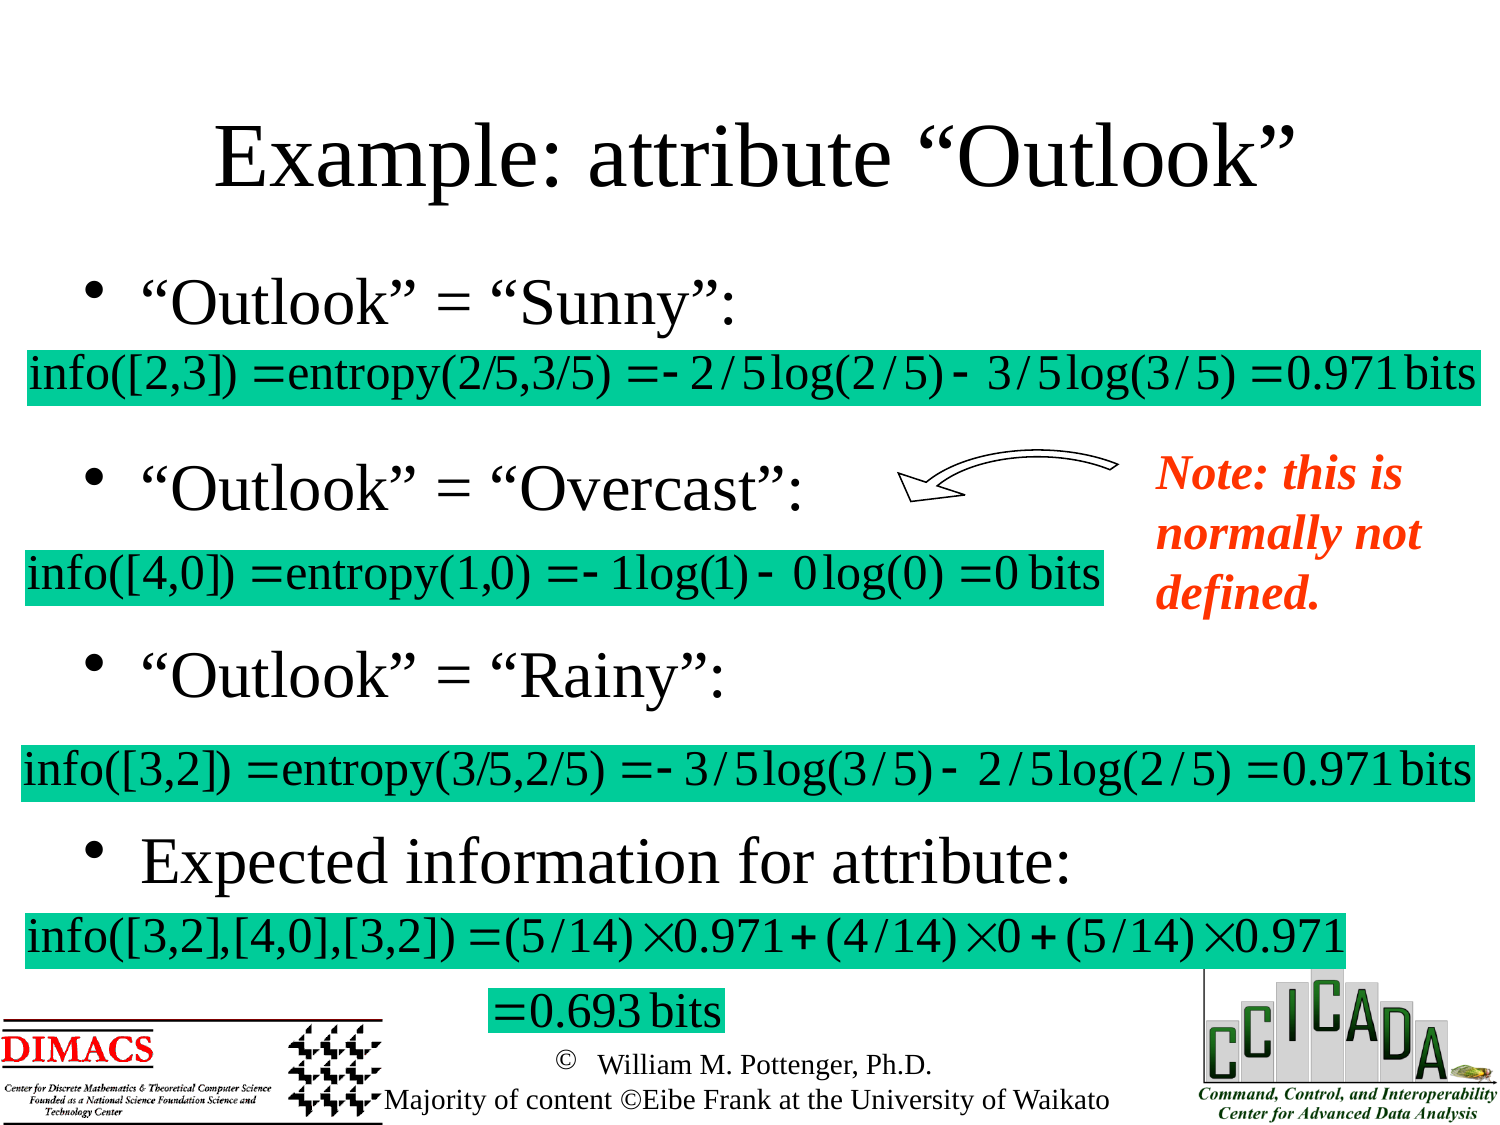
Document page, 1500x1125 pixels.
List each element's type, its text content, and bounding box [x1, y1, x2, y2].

text_box [898, 449, 1118, 502]
text_box Example: attribute “Outlook” [68, 62, 1469, 238]
text_box “Outlook” = “Sunny”: “Outlook” = “Overcast”: “Outlook” = “Rainy”: Expected information for attribute: [68, 249, 1469, 348]
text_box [24, 549, 1105, 607]
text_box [24, 912, 1346, 970]
text_box “Outlook” = “Sunny”: “Outlook” = “Overcast”: “Outlook” = “Rainy”: Expected information for attribute: [68, 811, 1469, 963]
picture [0, 1019, 388, 1125]
footer William M. Pottenger, Ph.D. Majority of content ©Eibe Frank at the University of Waikato [337, 1037, 1150, 1088]
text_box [487, 987, 726, 1034]
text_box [26, 349, 1482, 407]
picture [1196, 939, 1500, 1125]
text_box “Outlook” = “Sunny”: “Outlook” = “Overcast”: “Outlook” = “Rainy”: Expected information for attribute: [68, 416, 1469, 743]
text_box Note: this is normally not defined. [1141, 431, 1437, 627]
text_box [20, 745, 1476, 802]
